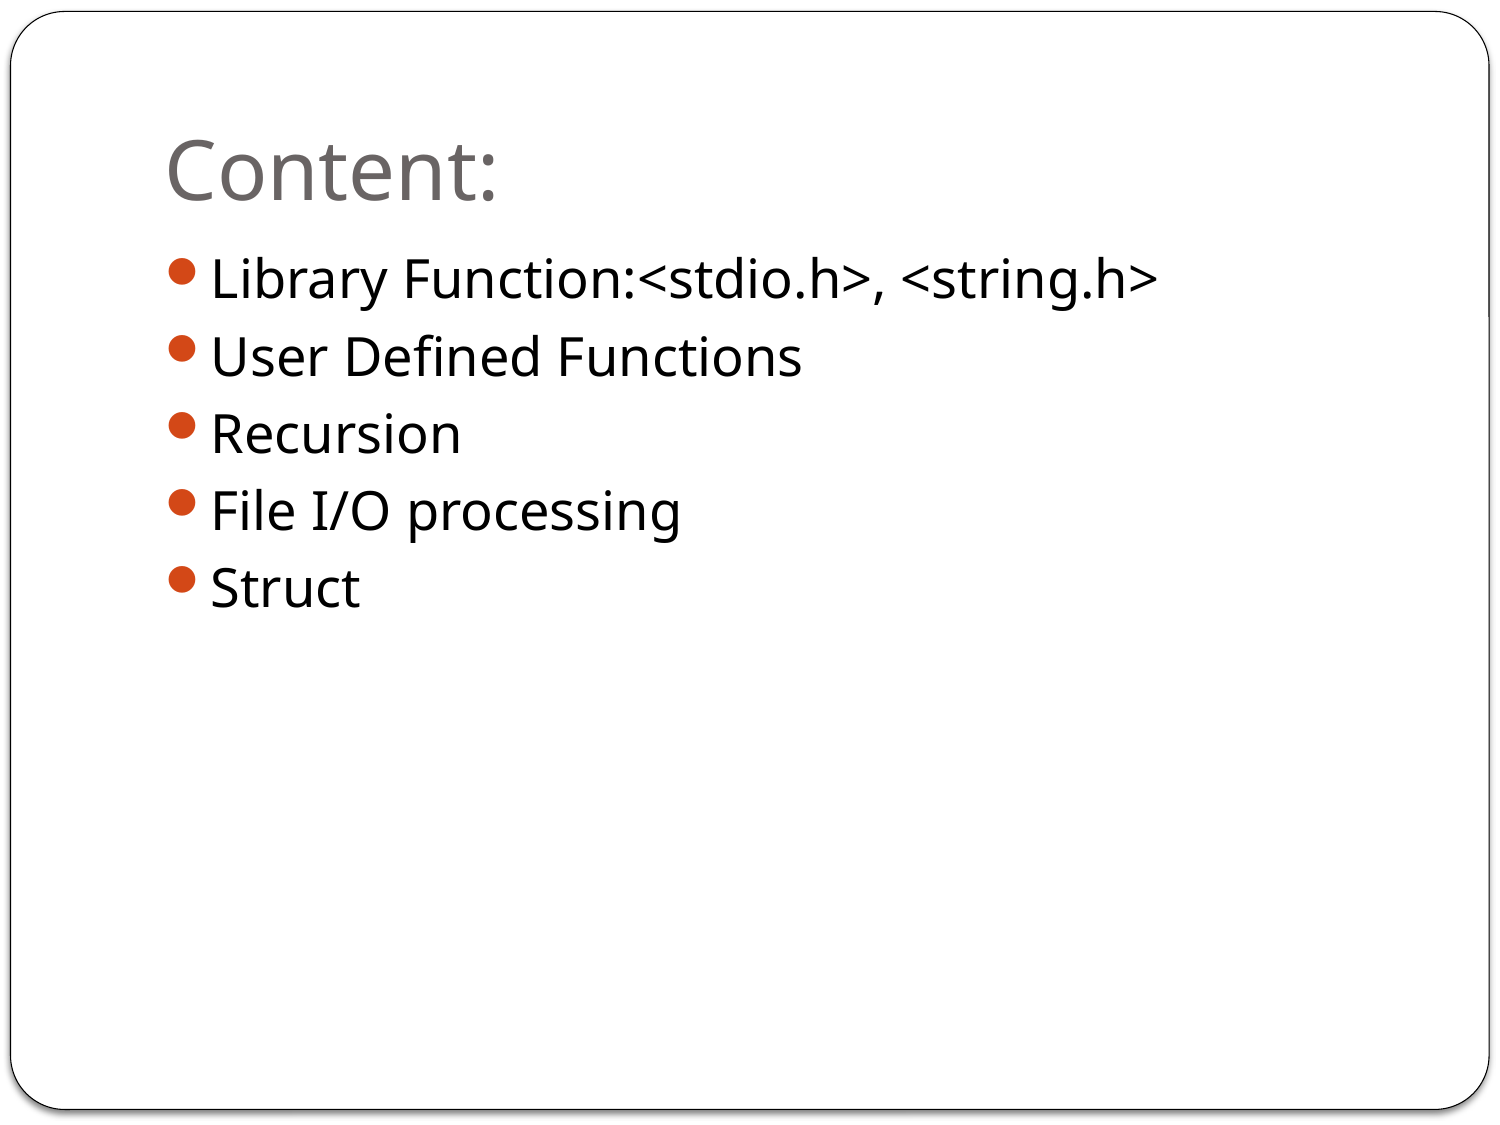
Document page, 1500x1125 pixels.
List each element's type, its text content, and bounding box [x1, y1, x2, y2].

list Library Function:<stdio.h>, <string.h> User Defined Functions Recursion File I/O processing Struct [150, 237, 1425, 988]
title Content: [150, 45, 1425, 233]
